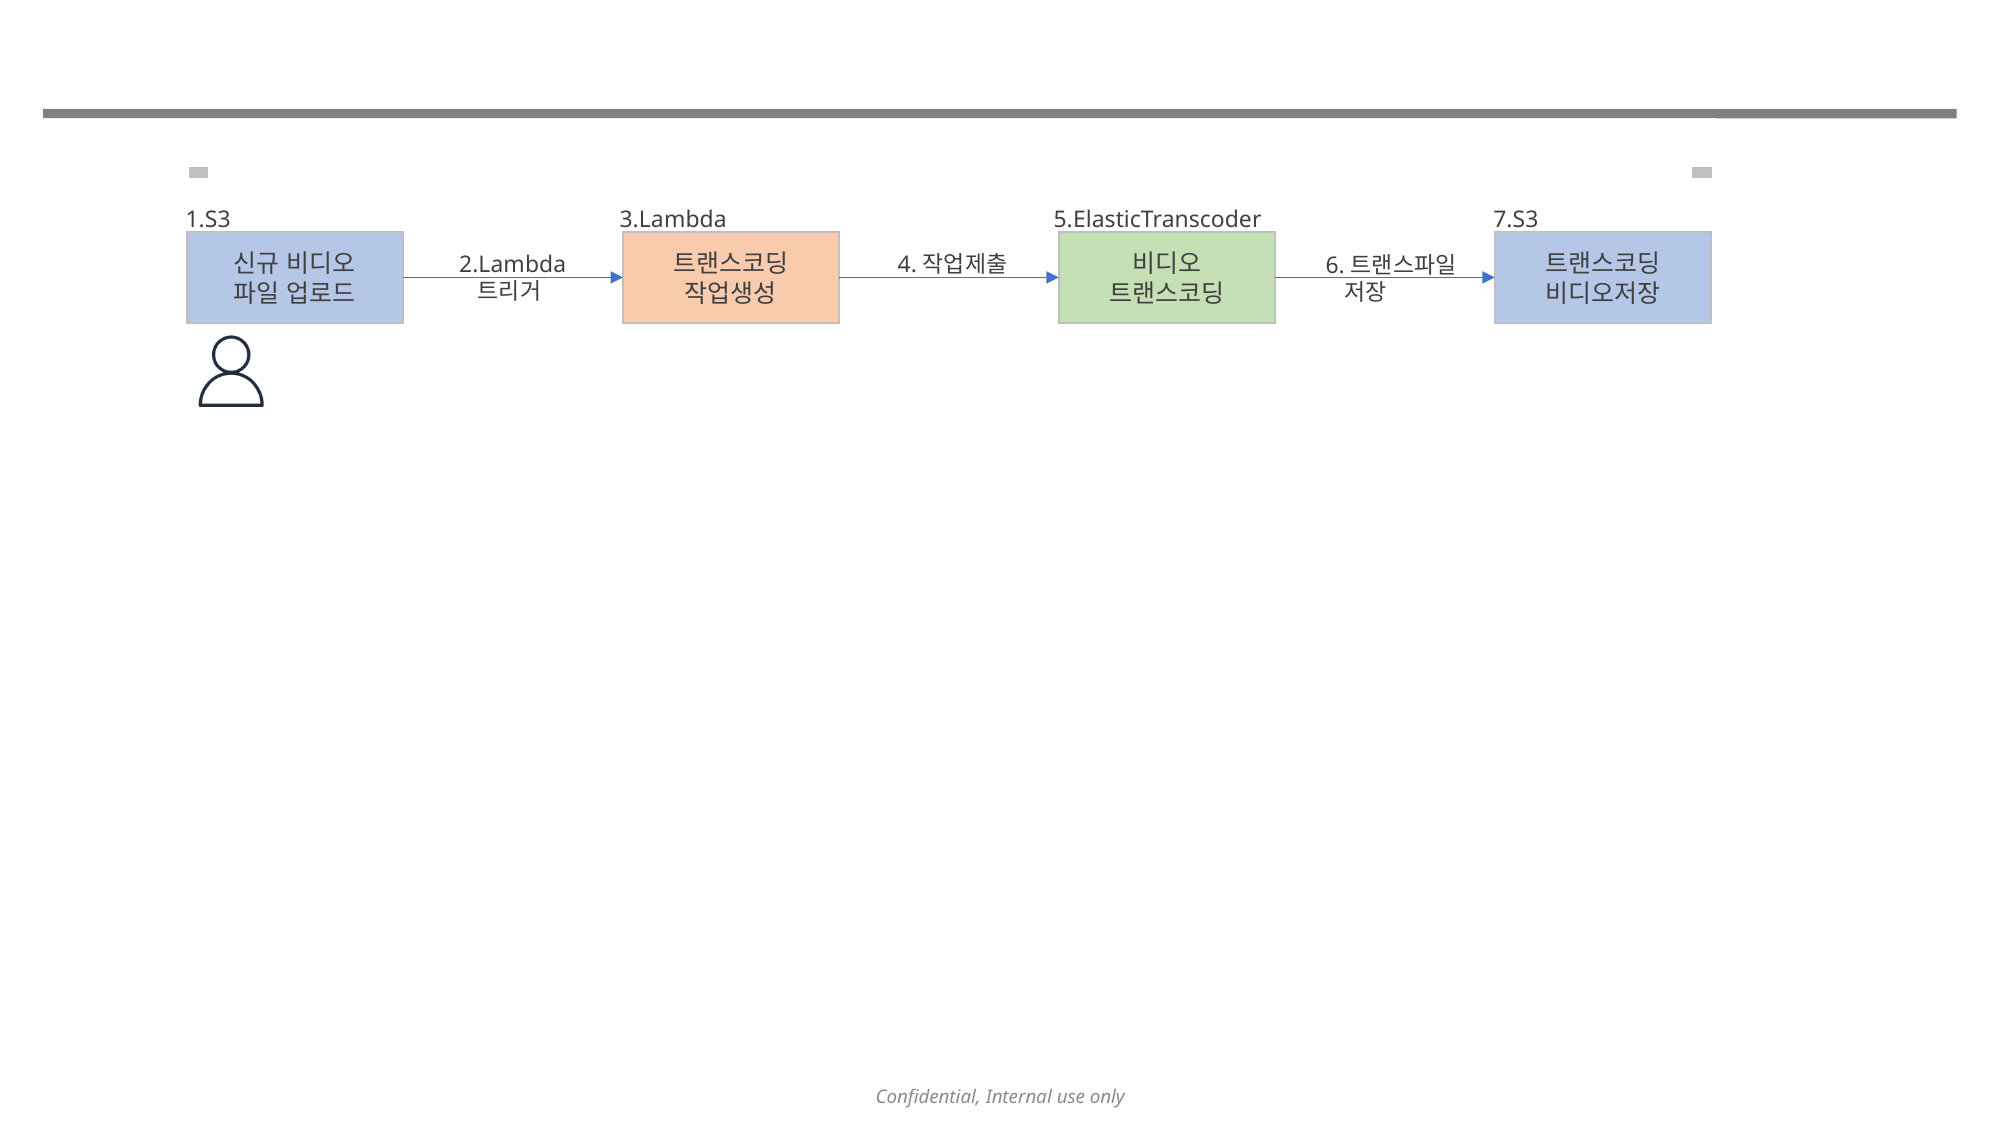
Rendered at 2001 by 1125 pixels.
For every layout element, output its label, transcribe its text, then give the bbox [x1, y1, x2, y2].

text_box [189, 167, 208, 178]
text_box 트랜스코딩 비디오저장 [1494, 231, 1712, 324]
text_box 트랜스코딩 작업생성 [622, 231, 840, 324]
text_box 2.Lambda 트리거 [459, 278, 567, 305]
text_box 1.S3 [185, 204, 232, 232]
text_box 5.ElasticTranscoder [1053, 204, 1262, 232]
text_box 6.트랜스파일 저장 [1325, 250, 1458, 277]
text_box 4.작업제출 [897, 249, 1008, 277]
text_box 3.Lambda [619, 204, 728, 232]
text_box 7.S3 [1493, 204, 1539, 232]
text_box 6.트랜스파일 저장 [1325, 278, 1458, 306]
text_box [1692, 167, 1712, 178]
text_box 2.Lambda 트리거 [459, 249, 567, 277]
footer Confidential, Internal use only [375, 1084, 1625, 1107]
text_box 비디오 트랜스코딩 [1058, 231, 1276, 324]
picture [192, 332, 270, 411]
text_box 신규 비디오 파일 업로드 [186, 231, 404, 324]
